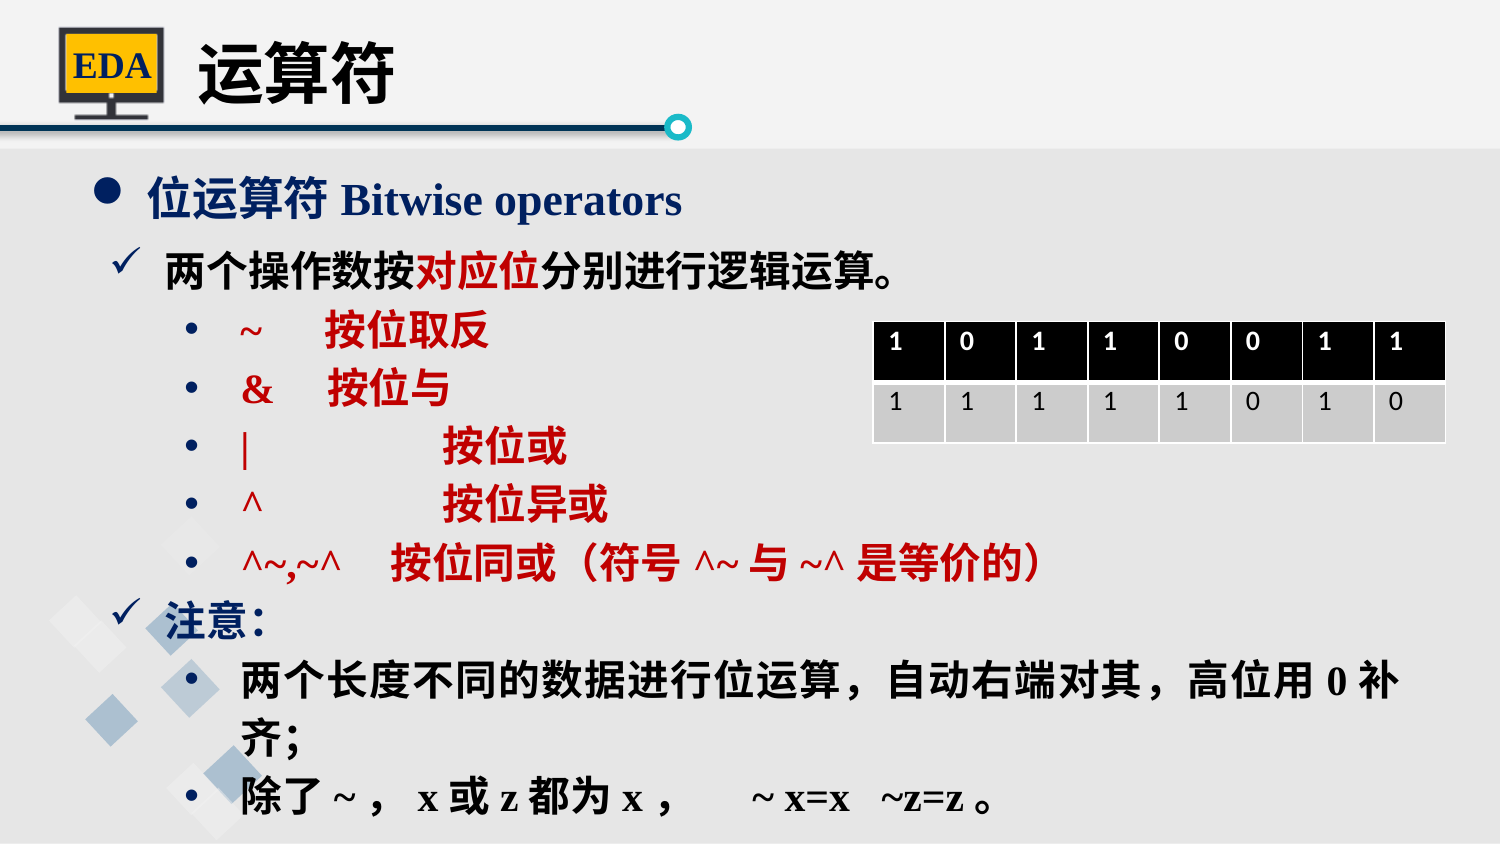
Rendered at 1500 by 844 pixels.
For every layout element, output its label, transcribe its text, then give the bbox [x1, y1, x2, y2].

table_cell 1 [874, 385, 944, 442]
table_header 0 [946, 322, 1015, 380]
table_cell 1 [1303, 385, 1373, 442]
table_header 1 [874, 322, 944, 380]
table_cell 1 [1160, 385, 1230, 442]
table_header 1 [1303, 322, 1373, 380]
table_cell 1 [1017, 385, 1087, 442]
table_header 0 [1160, 322, 1230, 380]
table_header 1 [1375, 322, 1445, 380]
table_header 1 [1017, 322, 1087, 380]
table_header 0 [1232, 322, 1302, 380]
text_box 位运算符Bitwise operators 两个操作数按对应位分别进行逻辑运算。 ~ 按位取反 & 按位与 | 按位或 ^ 按位异或 ^~,~^ 按位同或（符号^~与~^是等价的） 注意： 两个长度不同的数据进行位运算，自动右端对其，高位用0补齐； 除了~，x或z都为x， ~ x=x ~z=z。 [37, 158, 1416, 821]
table_cell 1 [1089, 385, 1158, 442]
text_box 运算符 [182, 0, 1476, 159]
table_header 1 [1089, 322, 1158, 380]
table_cell 0 [1375, 385, 1445, 442]
table_cell 1 [946, 385, 1015, 442]
table_cell 0 [1232, 385, 1302, 442]
